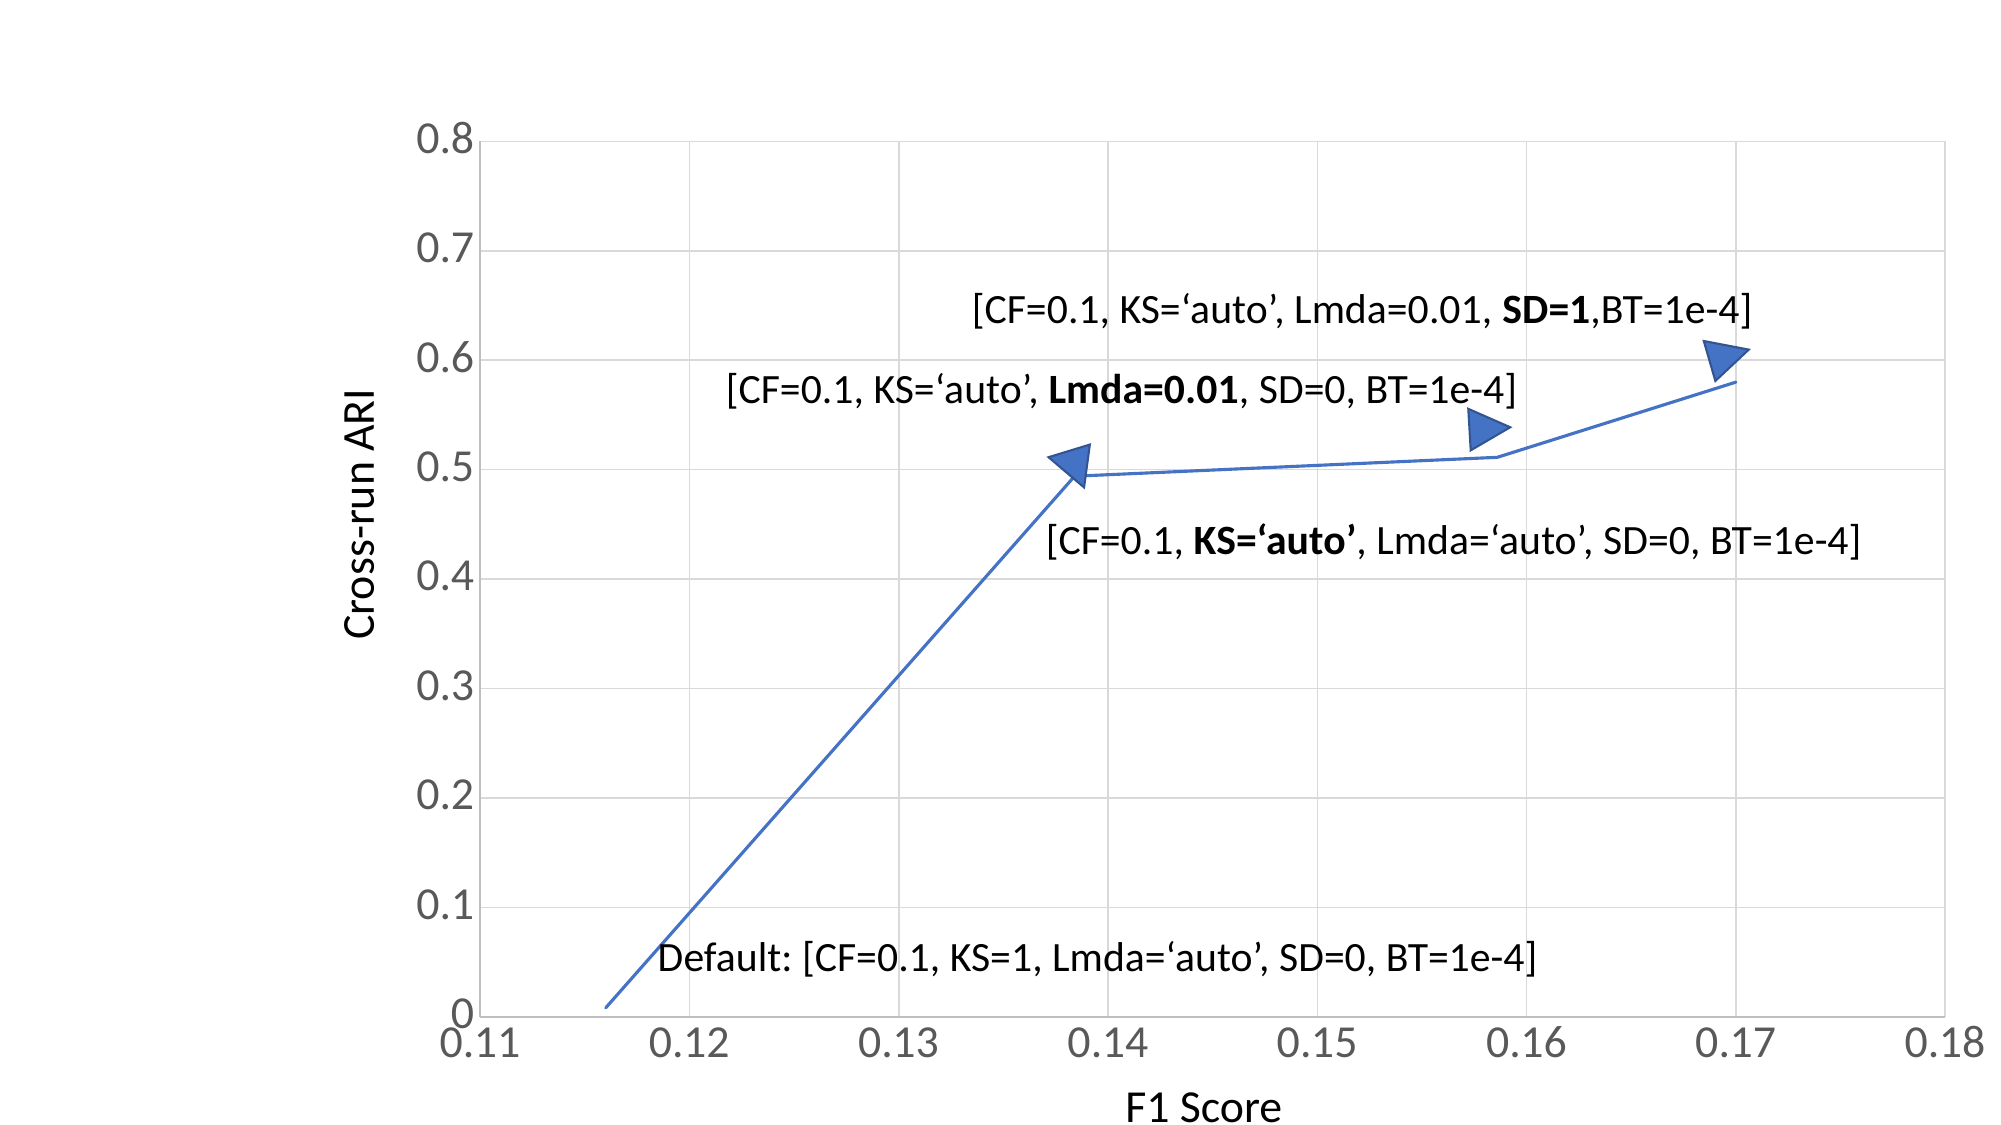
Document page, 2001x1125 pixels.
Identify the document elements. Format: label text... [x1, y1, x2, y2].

text_box F1 Score [388, 1090, 2000, 1125]
chart [383, 0, 2000, 1090]
text_box Cross-run ARI [320, 0, 383, 1060]
